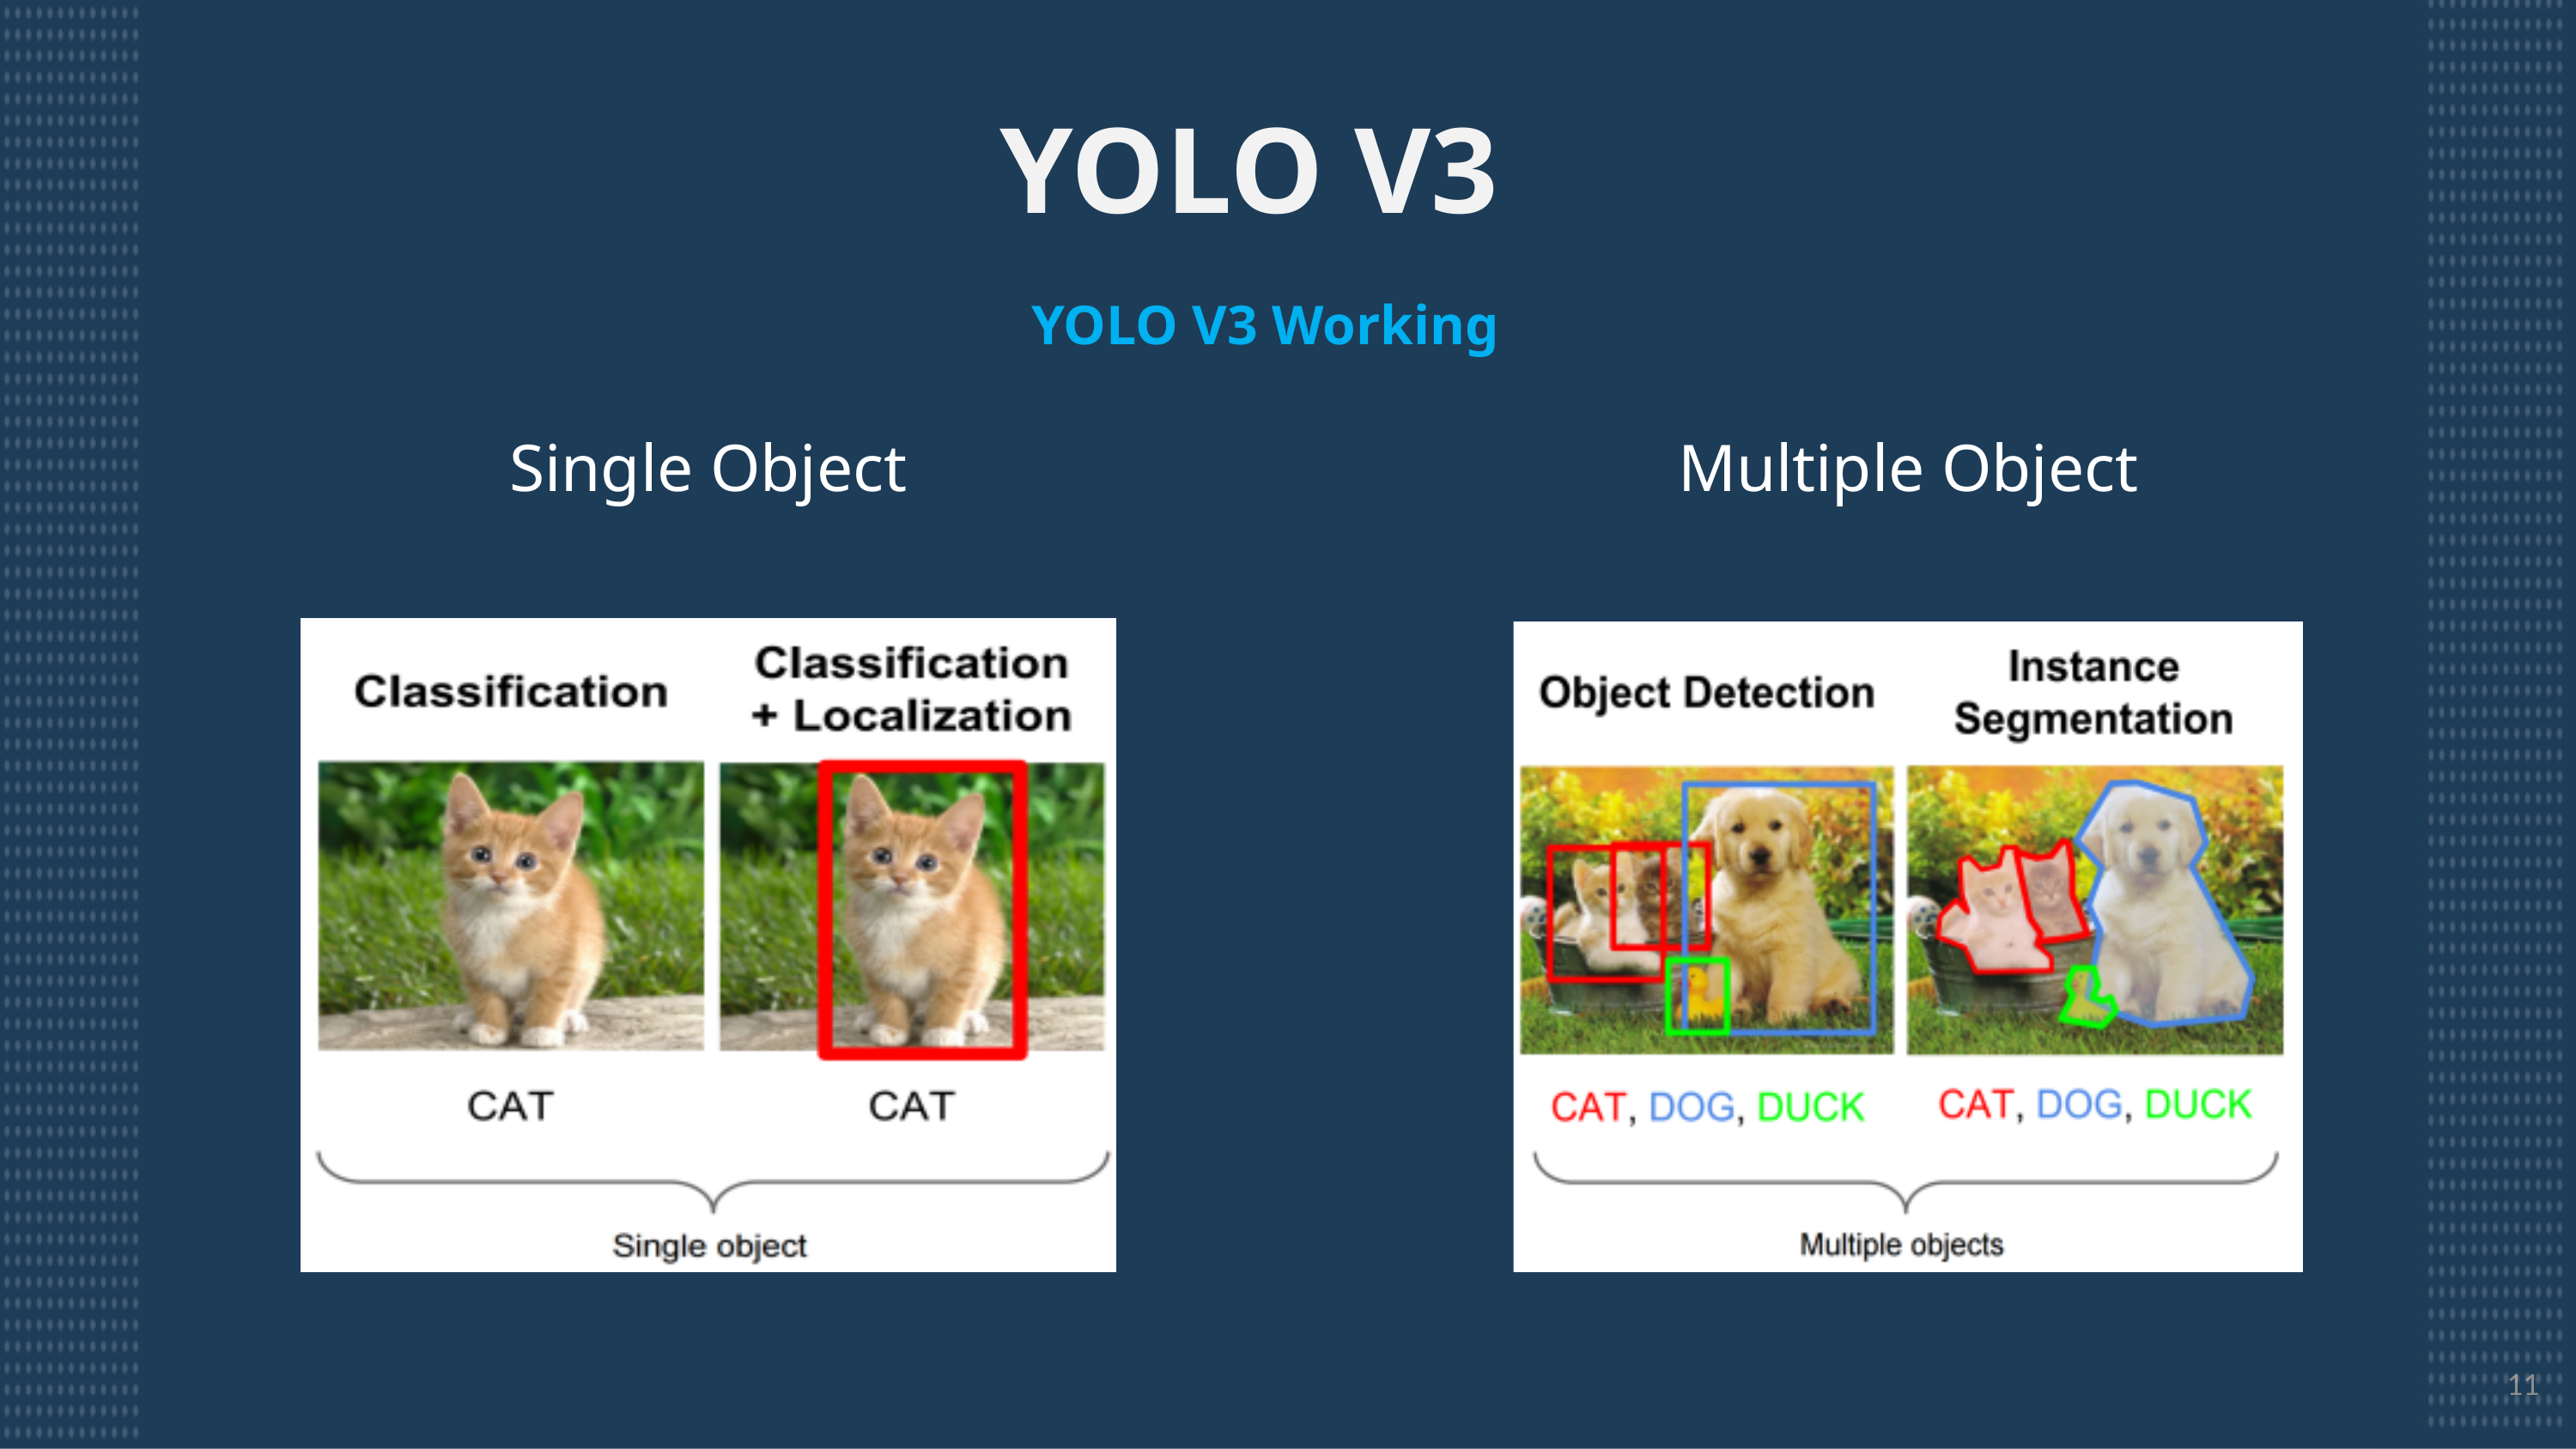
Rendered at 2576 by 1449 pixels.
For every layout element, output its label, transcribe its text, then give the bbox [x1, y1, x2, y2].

text_box [0, 0, 143, 1449]
text_box YOLO V3 Working [912, 271, 1619, 381]
slide_number 11 [2410, 1337, 2566, 1449]
picture [1513, 621, 2304, 1272]
text_box YOLO V3 [783, 90, 1716, 264]
text_box [2423, 0, 2567, 1438]
text_box Multiple Object [1554, 421, 2262, 530]
text_box Single Object [355, 421, 1062, 530]
picture [300, 618, 1117, 1272]
